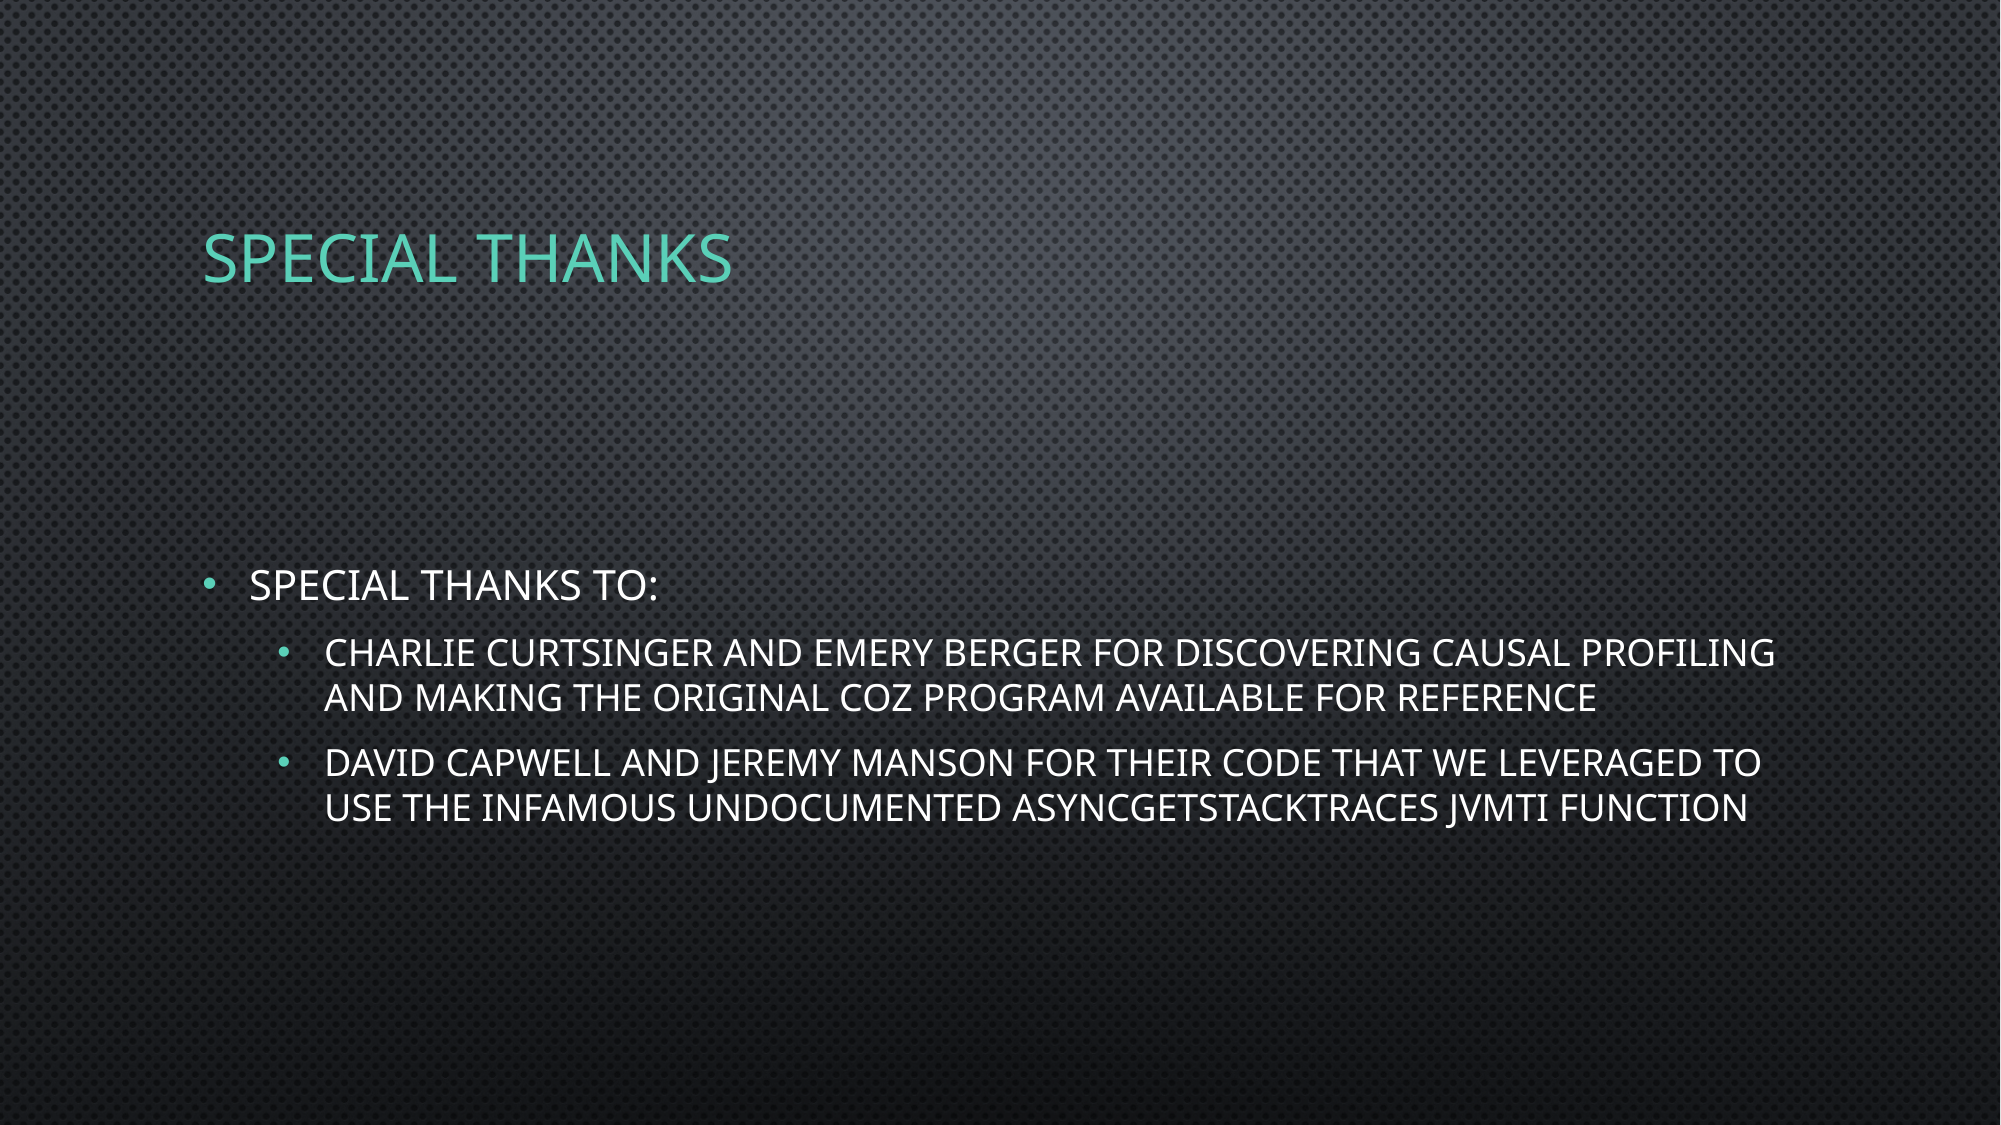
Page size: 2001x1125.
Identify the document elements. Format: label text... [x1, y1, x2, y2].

list Special thanks to: Charlie Curtsinger and Emery Berger for discovering causal profiling and making the original COZ program available for reference David Capwell and Jeremy Manson for their code that we leveraged to use the infamous undocumented AsyncGetStackTraces JVMTI function [187, 437, 1813, 950]
title Special thanks [187, 99, 1813, 413]
